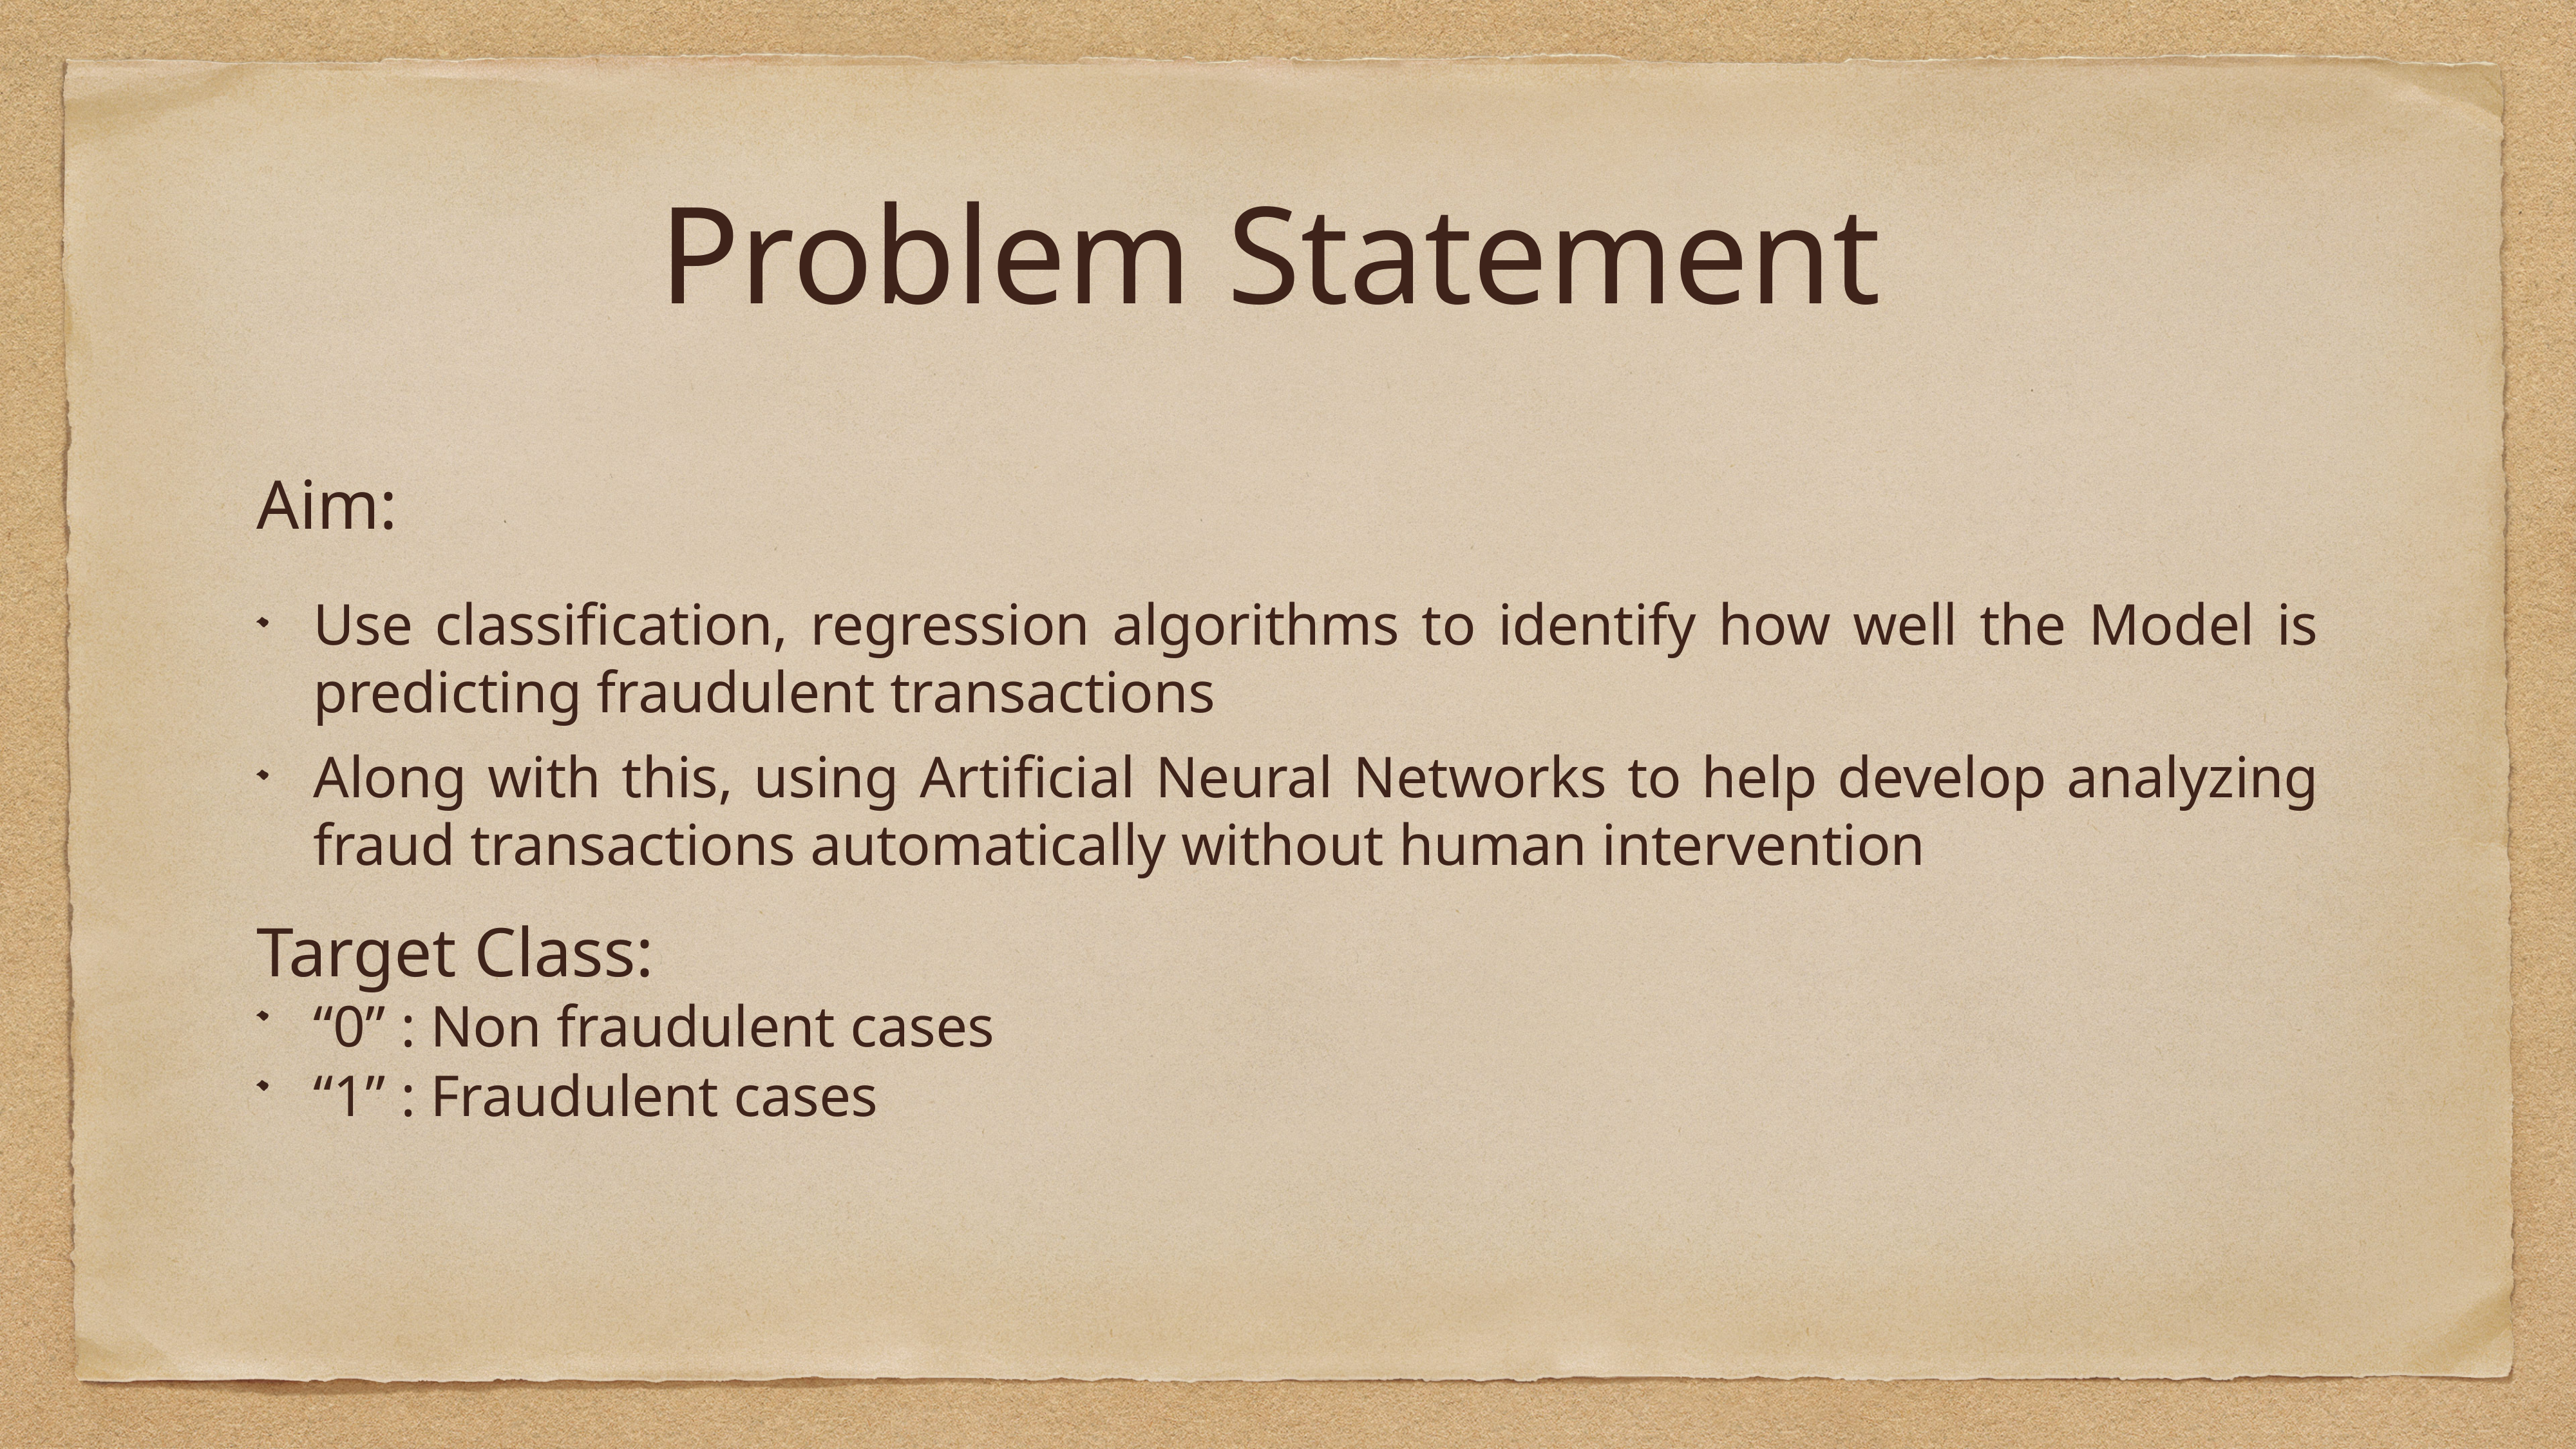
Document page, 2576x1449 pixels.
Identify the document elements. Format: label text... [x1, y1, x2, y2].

title Problem Statement [251, 93, 2324, 407]
list Aim: Use classification, regression algorithms to identify how well the Model is predicting fraudulent transactions Along with this, using Artificial Neural Networks to help develop analyzing fraud transactions automatically without human intervention Target Class: “0” : Non fraudulent cases “1” : Fraudulent cases [251, 384, 2325, 1251]
picture [0, 0, 2576, 1449]
